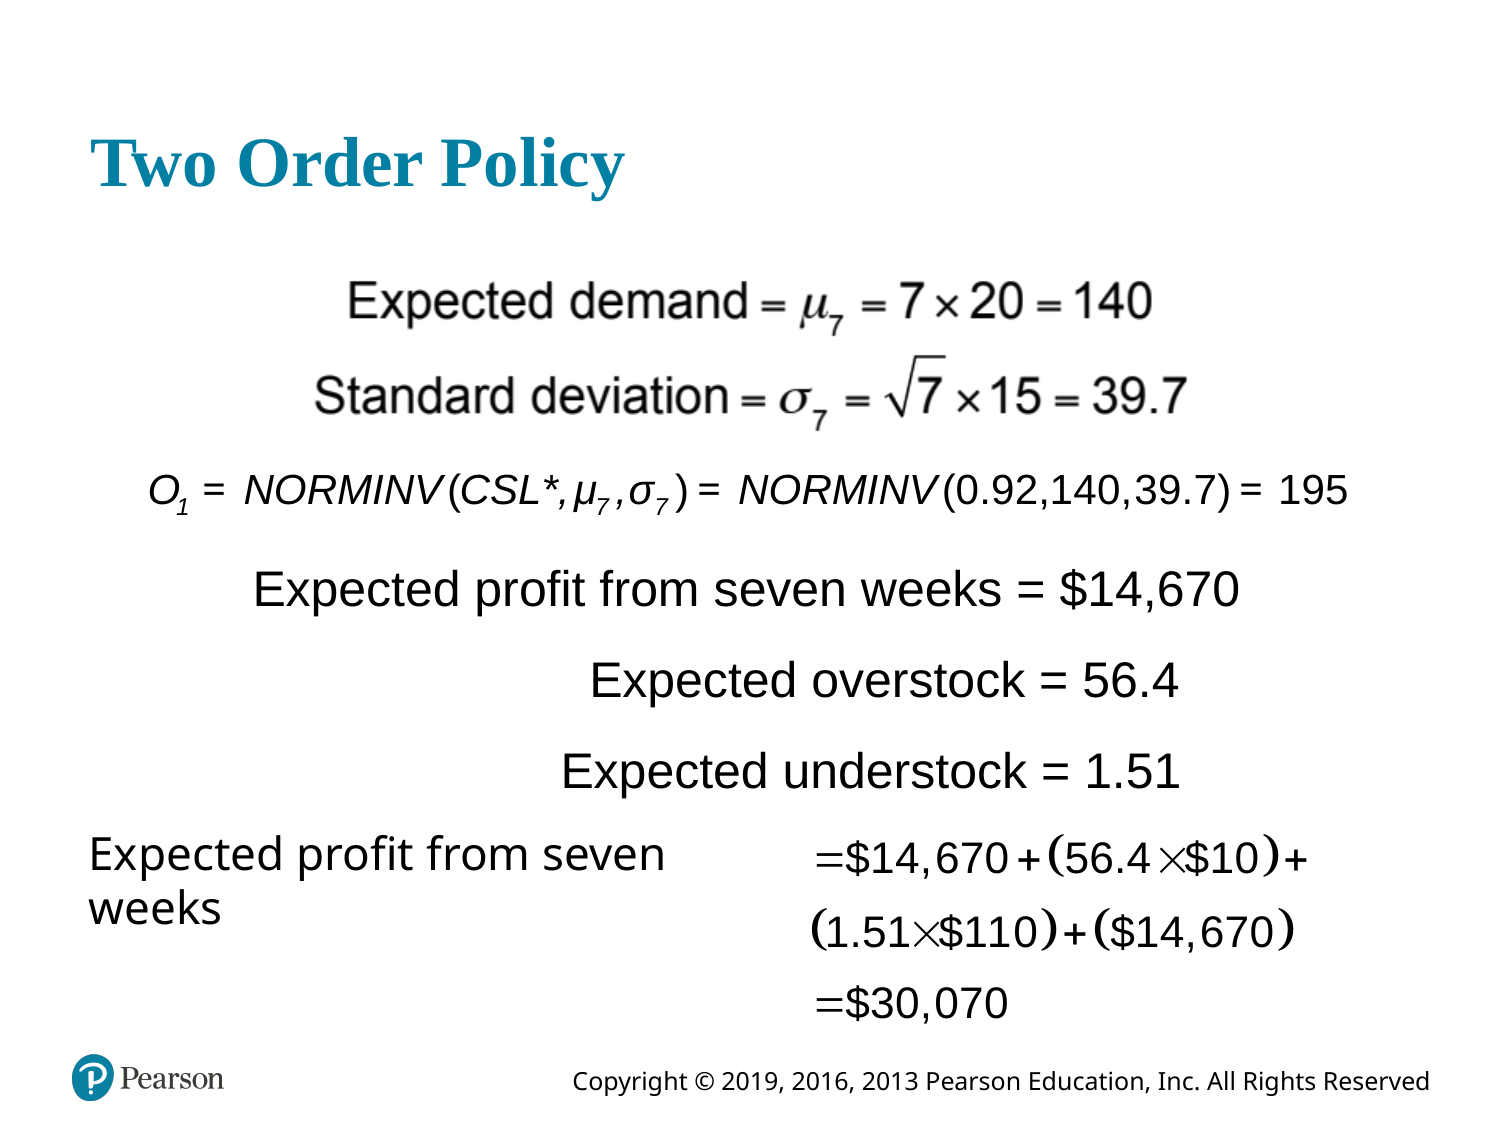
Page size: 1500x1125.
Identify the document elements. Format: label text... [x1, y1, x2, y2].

list Expected profit from seven weeks = $14,670 Expected overstock = 56.4 Expected understock = 1.51 [220, 541, 1279, 1125]
title Two Order Policy [75, 0, 1425, 216]
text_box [805, 825, 1319, 1033]
list Expected profit from seven weeks [73, 809, 798, 1125]
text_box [312, 267, 1188, 433]
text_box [144, 461, 1357, 526]
